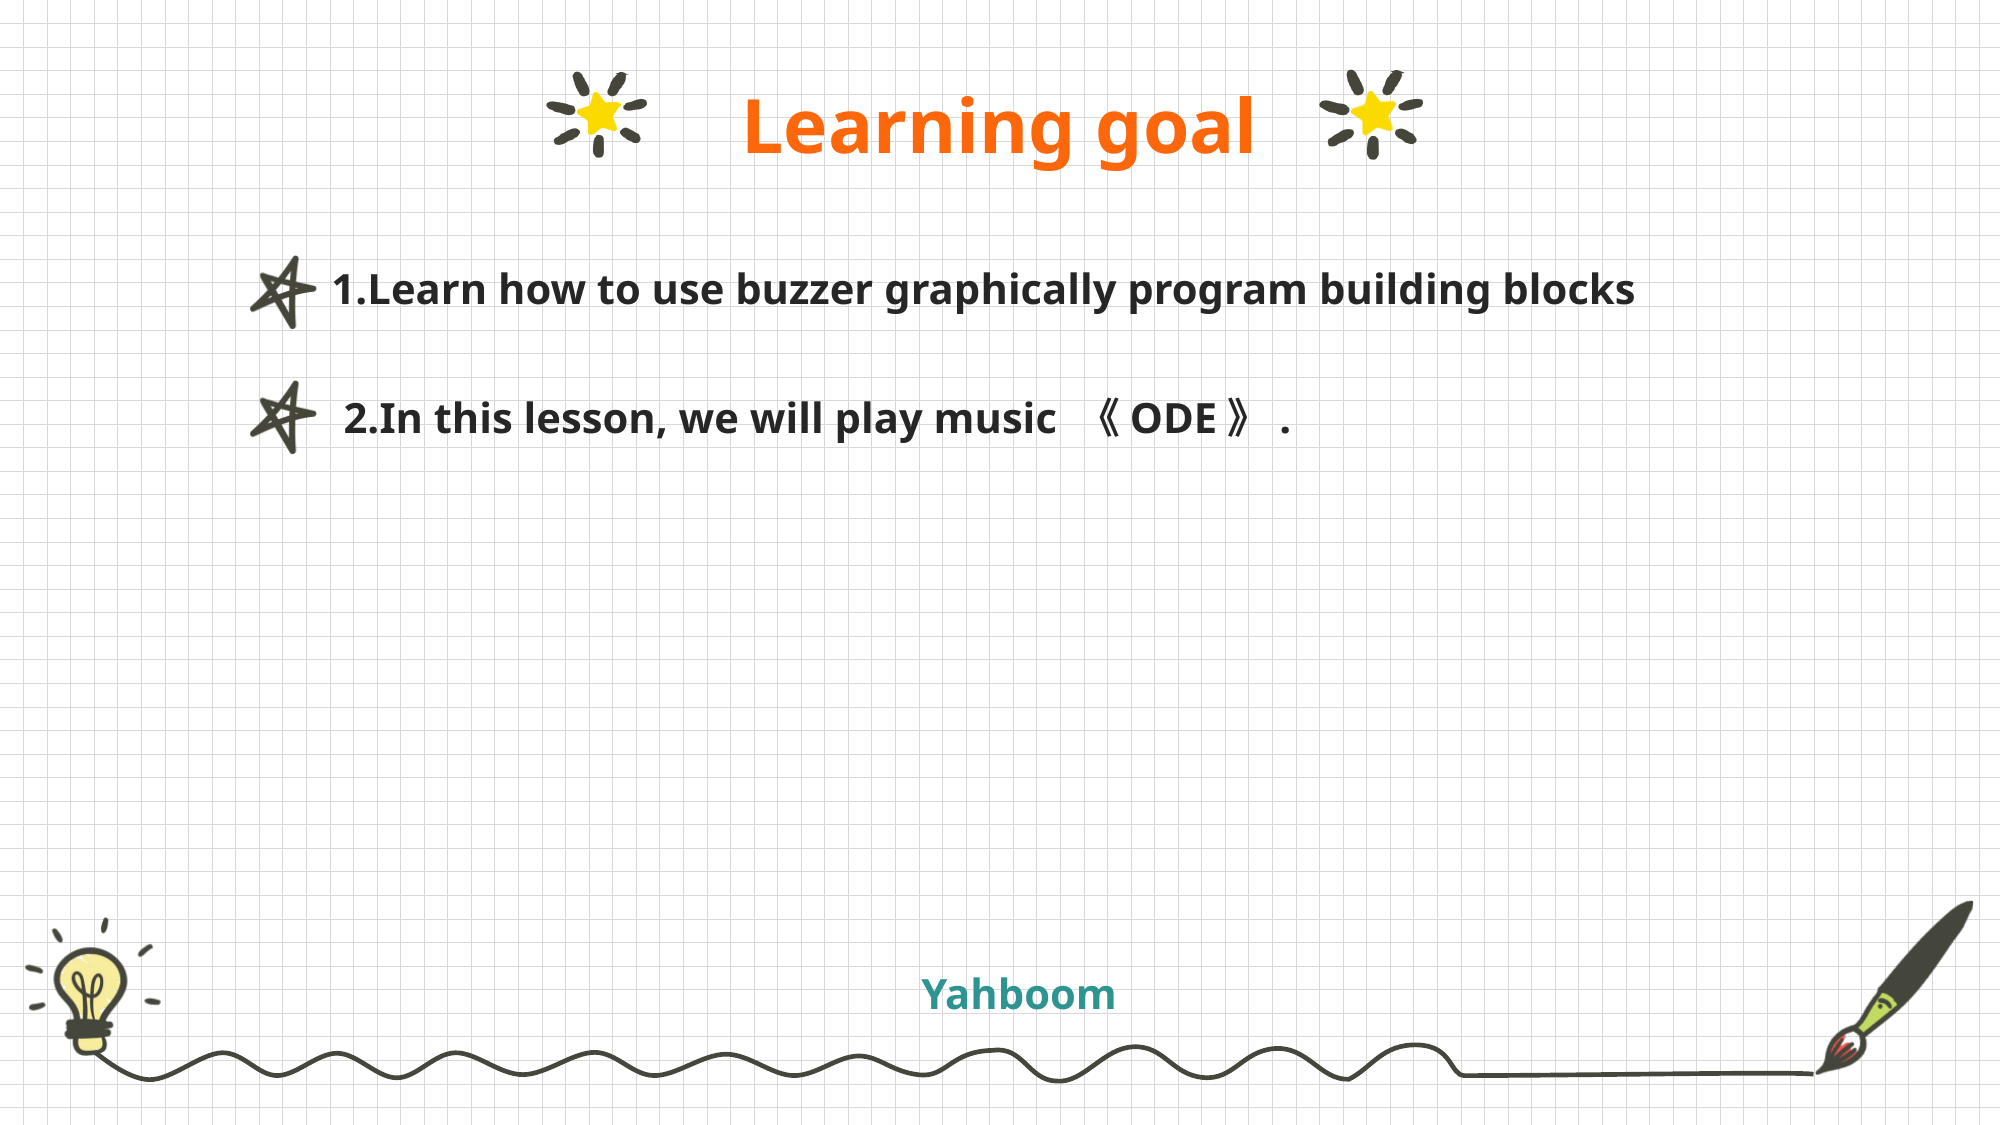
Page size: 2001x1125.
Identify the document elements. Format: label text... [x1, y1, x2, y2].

text_box 2.In this lesson, we will play music 《ODE》. [328, 384, 1350, 450]
picture [250, 380, 317, 455]
text_box Learning goal [726, 71, 1273, 177]
picture [250, 255, 317, 330]
text_box 1.Learn how to use buzzer graphically program building blocks [317, 255, 1699, 320]
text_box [546, 71, 647, 158]
picture [1816, 894, 1973, 1081]
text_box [1319, 69, 1423, 161]
picture [2, 893, 185, 1073]
text_box Yahboom [906, 960, 1135, 1026]
